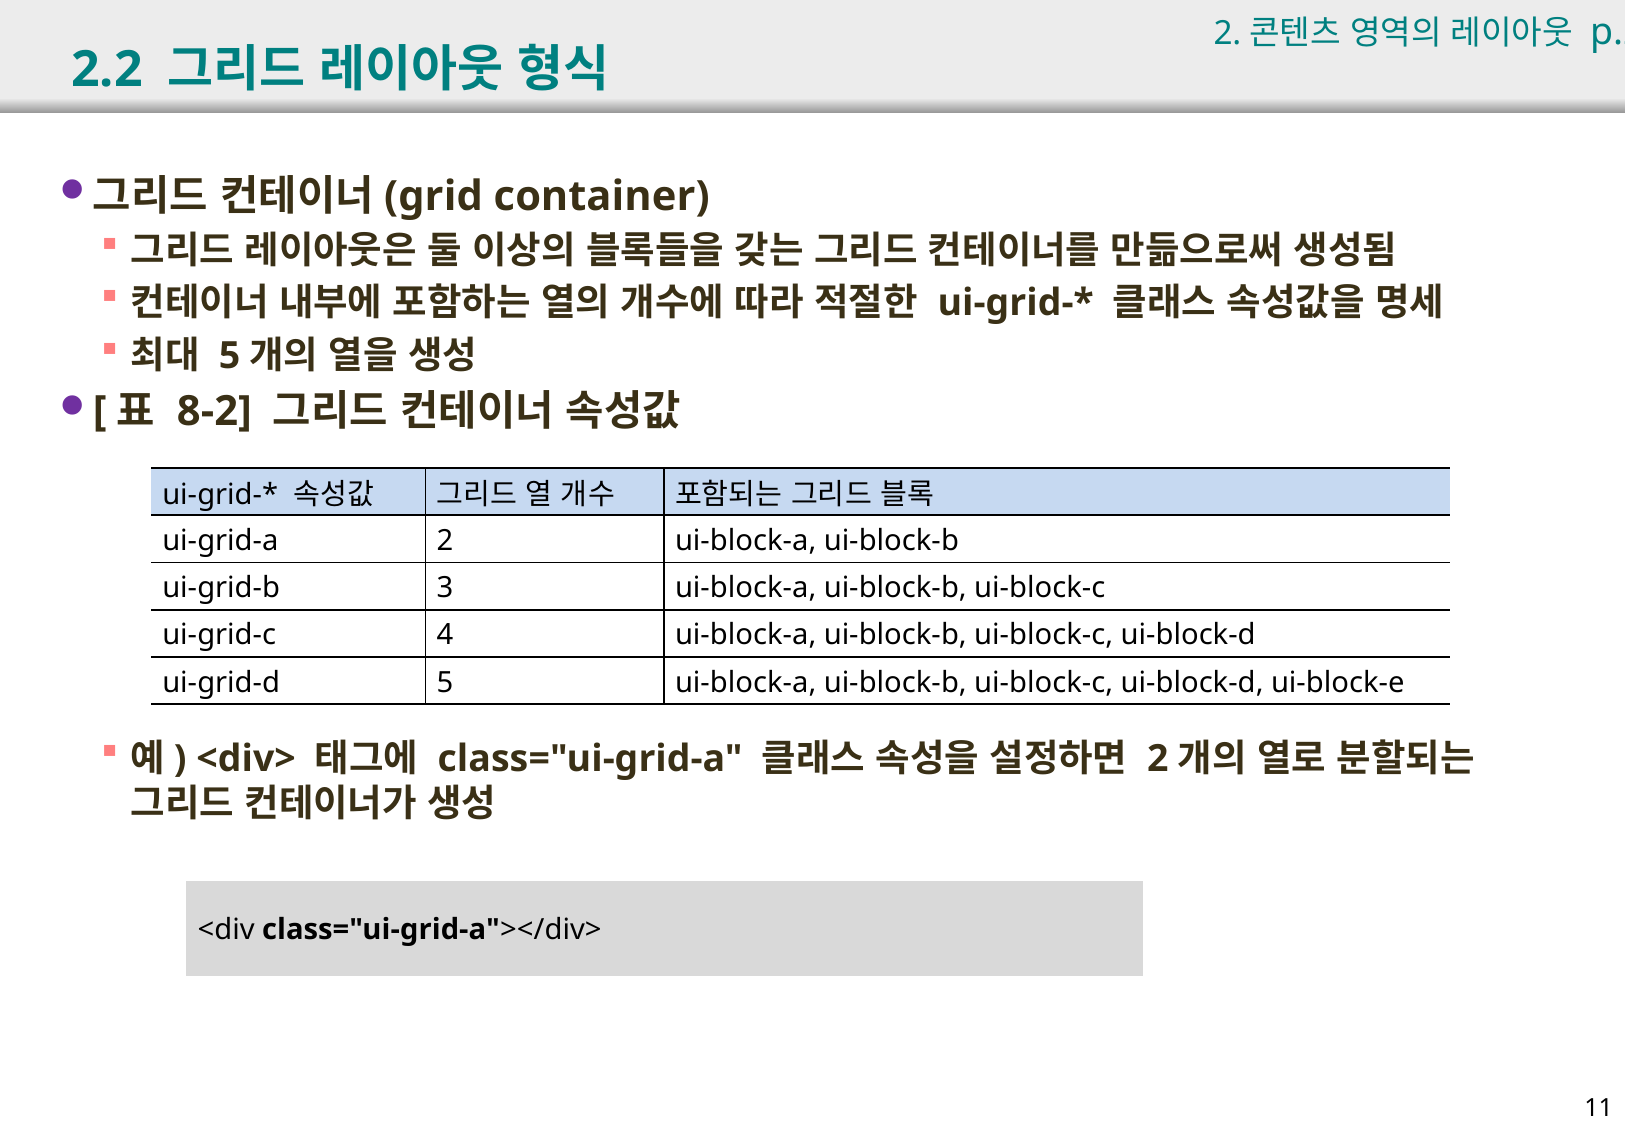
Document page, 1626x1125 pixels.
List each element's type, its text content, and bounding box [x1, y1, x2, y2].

table_header <div class="ui-grid-a"></div> [186, 881, 1143, 976]
table_cell ui-grid-b [151, 563, 425, 609]
table_cell ui-block-a, ui-block-b, ui-block-c [665, 563, 1450, 609]
table_cell 3 [426, 563, 663, 609]
table_cell ui-block-a, ui-block-b, ui-block-c, ui-block-d [665, 611, 1450, 656]
table_cell ui-block-a, ui-block-b [665, 516, 1450, 562]
table_cell ui-grid-d [151, 658, 425, 703]
table_header ui-grid-* 속성값 [151, 469, 425, 514]
table_cell ui-grid-a [151, 516, 425, 562]
table_cell ui-grid-c [151, 611, 425, 656]
title 2.2 그리드 레이아웃 형식 [56, 18, 1545, 115]
table_cell 5 [426, 658, 663, 703]
table_header 포함되는 그리드 블록 [665, 469, 1450, 514]
table_cell 2 [426, 516, 663, 562]
table_cell ui-block-a, ui-block-b, ui-block-c, ui-block-d, ui-block-e [665, 658, 1450, 703]
table_header 그리드 열 개수 [426, 469, 663, 514]
table_cell 4 [426, 611, 663, 656]
text_box 2.콘텐츠 영역의 레이아웃 p.287 [1198, 0, 1625, 60]
list 그리드 컨테이너(grid container) 그리드 레이아웃은 둘 이상의 블록들을 갖는 그리드 컨테이너를 만듦으로써 생성됨 컨테이너 내부에 포함하는 열의 개수에 따라 적절한 ui-grid-* 클래스 속성값을 명세 최대 5개의 열을 생성 [표 8-2] 그리드 컨테이너 속성값 예) <div> 태그에 class="ui-grid-a" 클래스 속성을 설정하면 2개의 열로 분할되는 그리드 컨테이너가 생성 [44, 160, 1593, 1095]
